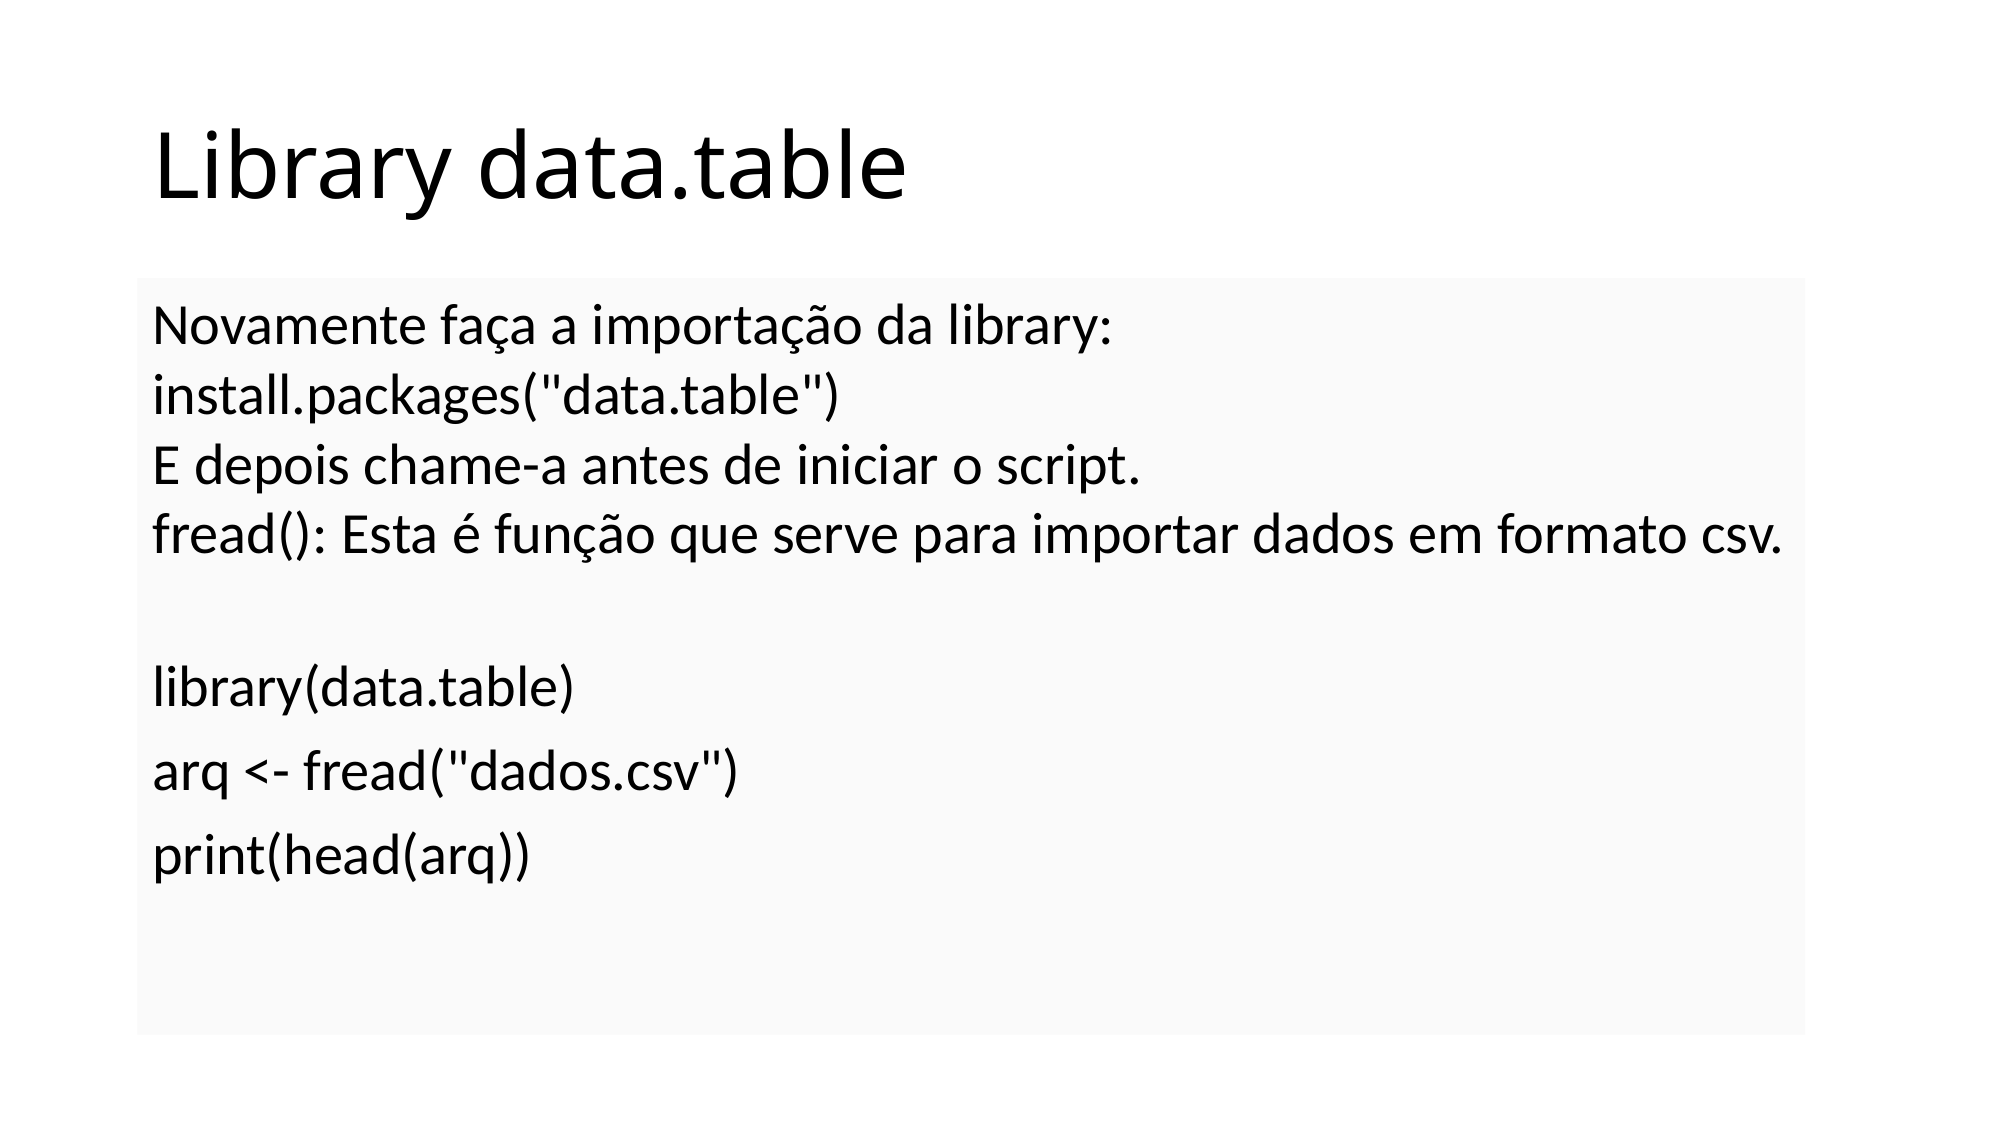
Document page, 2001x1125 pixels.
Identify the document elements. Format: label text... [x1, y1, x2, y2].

title Library data.table [137, 59, 1863, 278]
list Novamente faça a importação da library: install.packages("data.table") E depois chame-a antes de iniciar o script. fread(): Esta é função que serve para importar dados em formato csv. library(data.table) arq <- fread("dados.csv") print(head(arq)) [137, 278, 1806, 1035]
